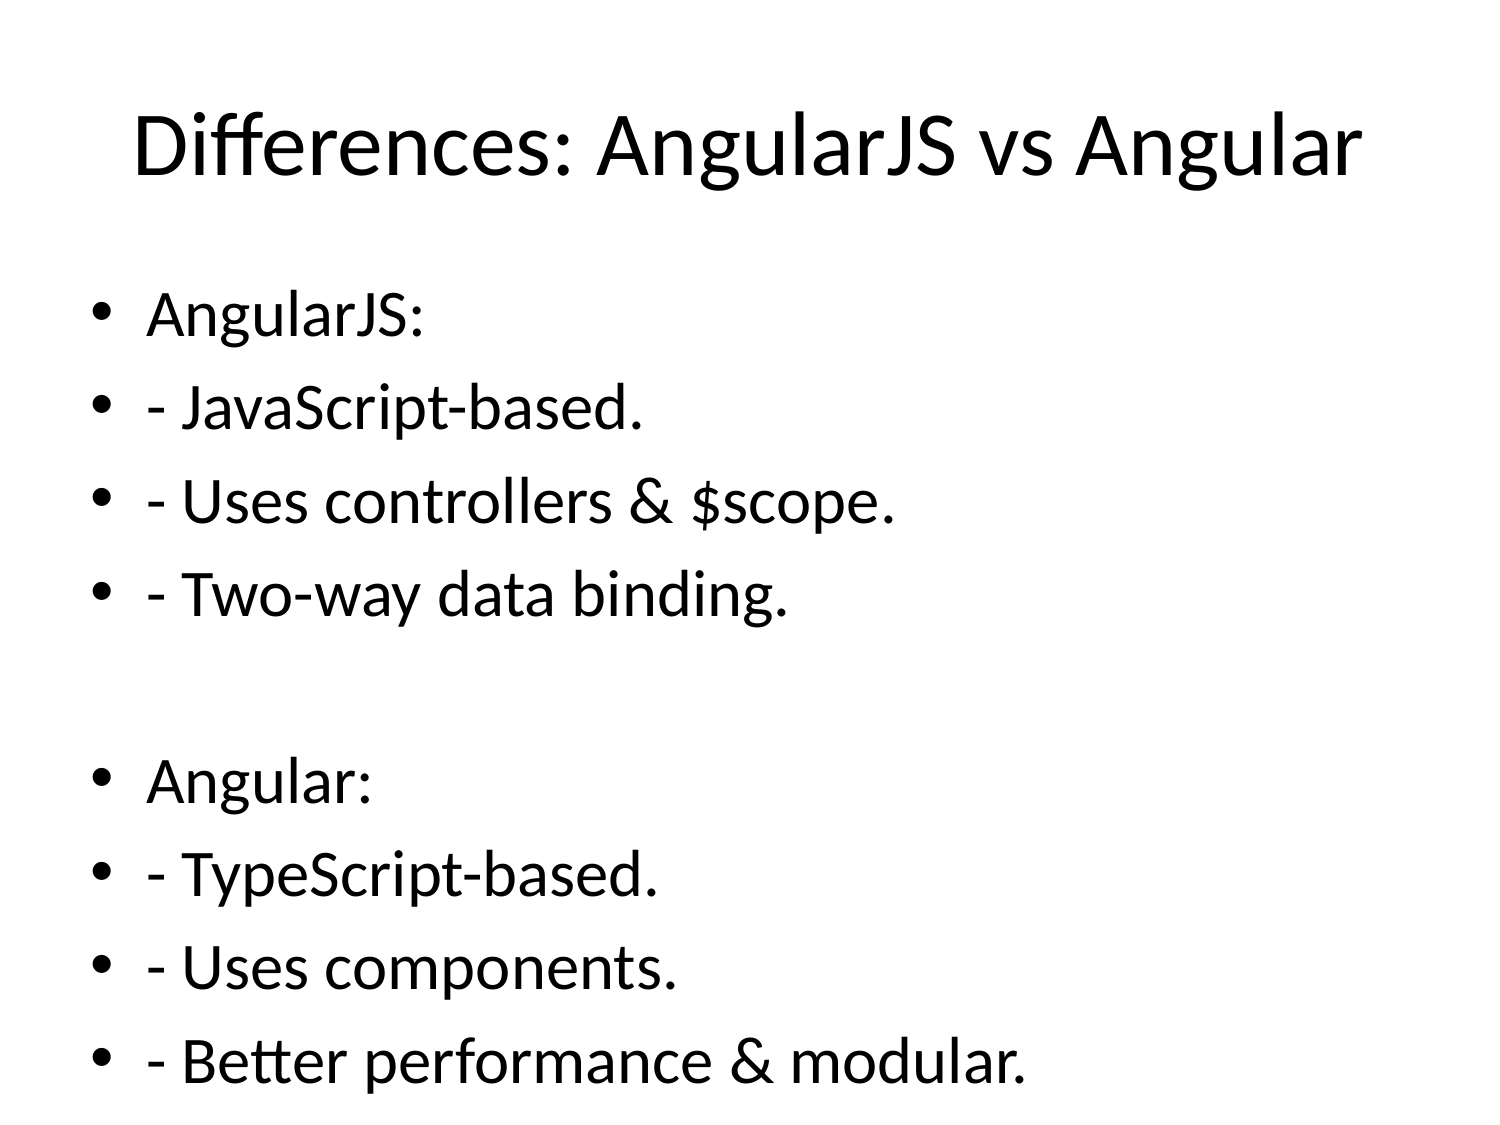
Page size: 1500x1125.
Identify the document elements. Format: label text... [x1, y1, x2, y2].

list AngularJS: - JavaScript-based. - Uses controllers & $scope. - Two-way data binding. Angular: - TypeScript-based. - Uses components. - Better performance & modular. [75, 262, 1425, 1005]
title Differences: AngularJS vs Angular [75, 45, 1425, 233]
